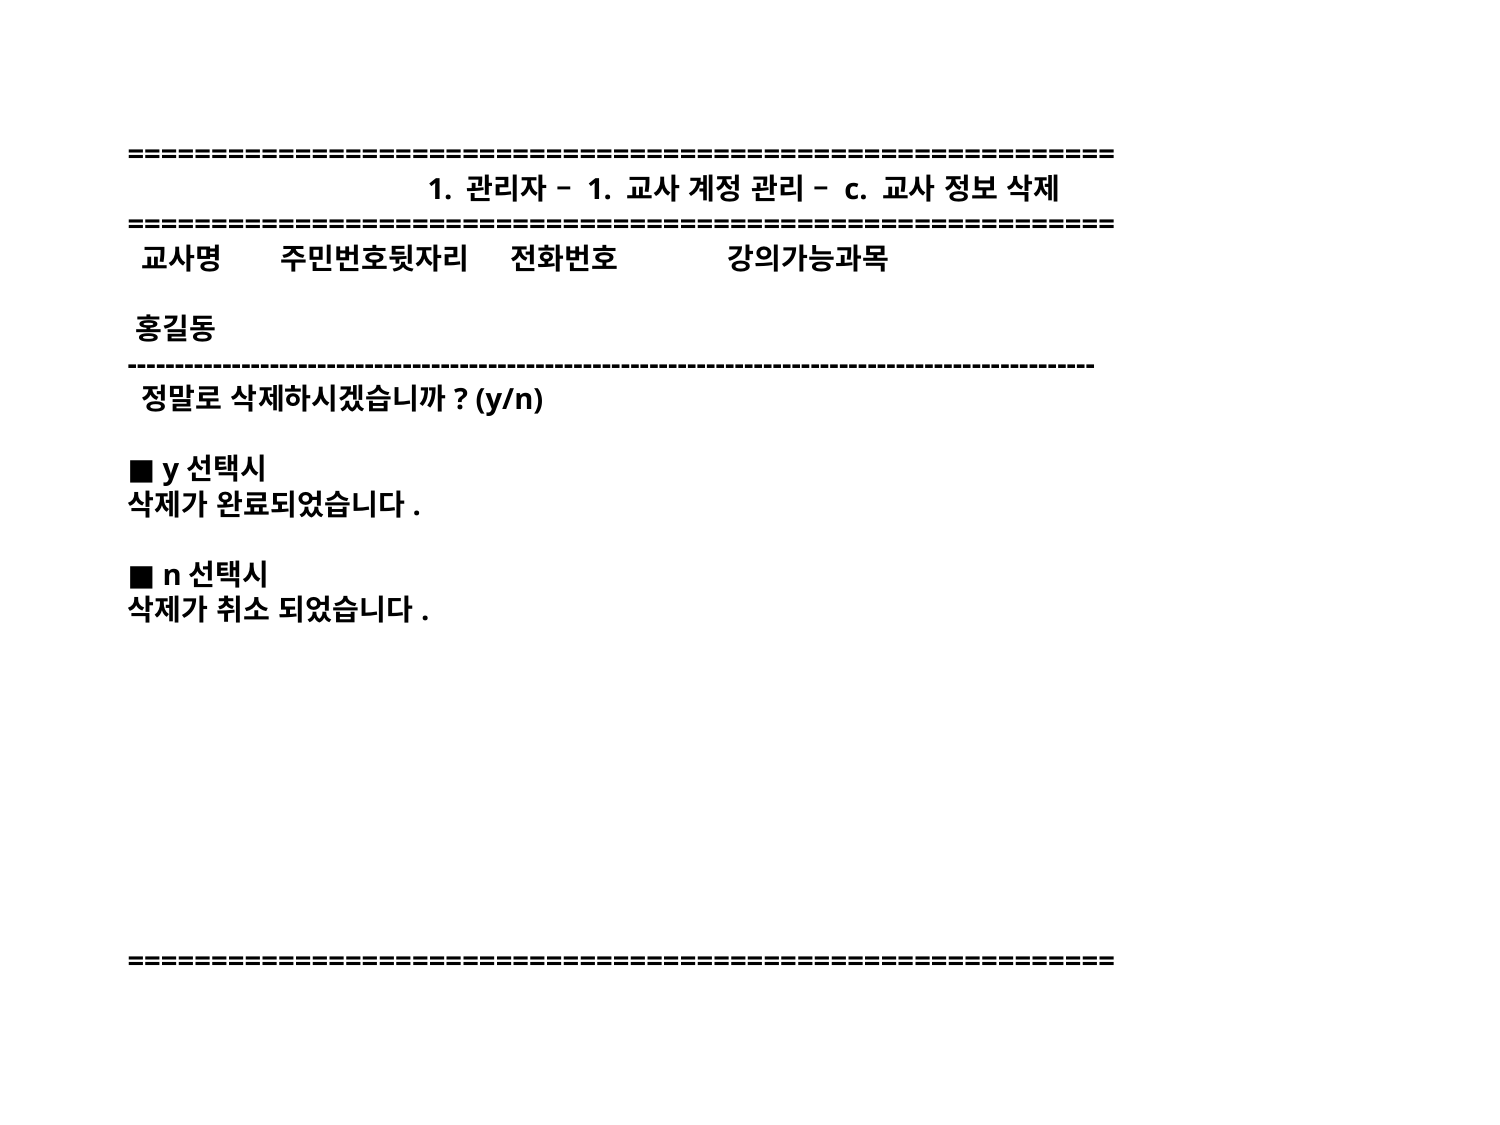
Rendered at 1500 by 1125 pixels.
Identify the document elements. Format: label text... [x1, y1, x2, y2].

title =========================================================== 1. 관리자 – 1. 교사 계정 관리 – c. 교사 정보 삭제 =========================================================== 교사명 주민번호뒷자리 전화번호 강의가능과목 홍길동 ------------------------------------------------------------------------------------------------------ 정말로 삭제하시겠습니까? (y/n) ■ y선택시 삭제가 완료되었습니다. ■ n선택시 삭제가 취소 되었습니다. =========================================================== [112, 117, 1388, 1020]
